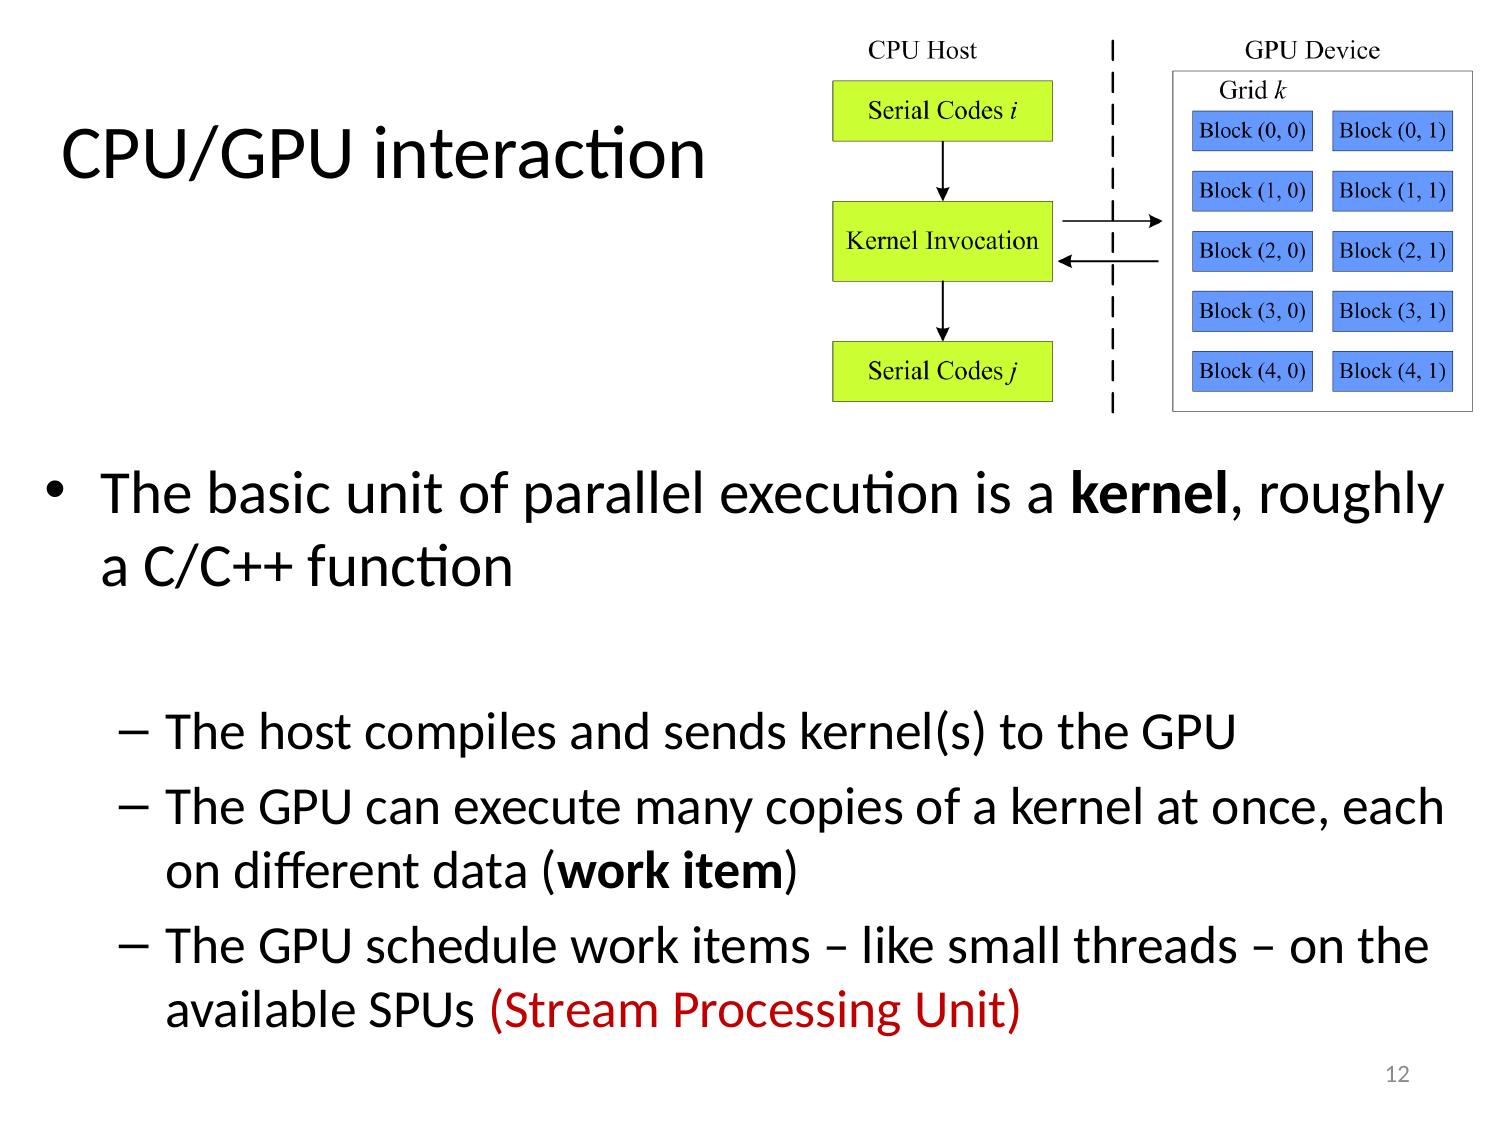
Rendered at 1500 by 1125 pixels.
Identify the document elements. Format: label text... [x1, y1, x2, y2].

slide_number 12 [1074, 1042, 1425, 1103]
list The basic unit of parallel execution is a kernel, roughly a C/C++ function The host compiles and sends kernel(s) to the GPU The GPU can execute many copies of a kernel at once, each on different data (work item) The GPU schedule work items – like small threads – on the available SPUs (Stream Processing Unit) [29, 444, 1473, 1047]
picture [832, 30, 1473, 423]
title CPU/GPU interaction [29, 54, 740, 243]
